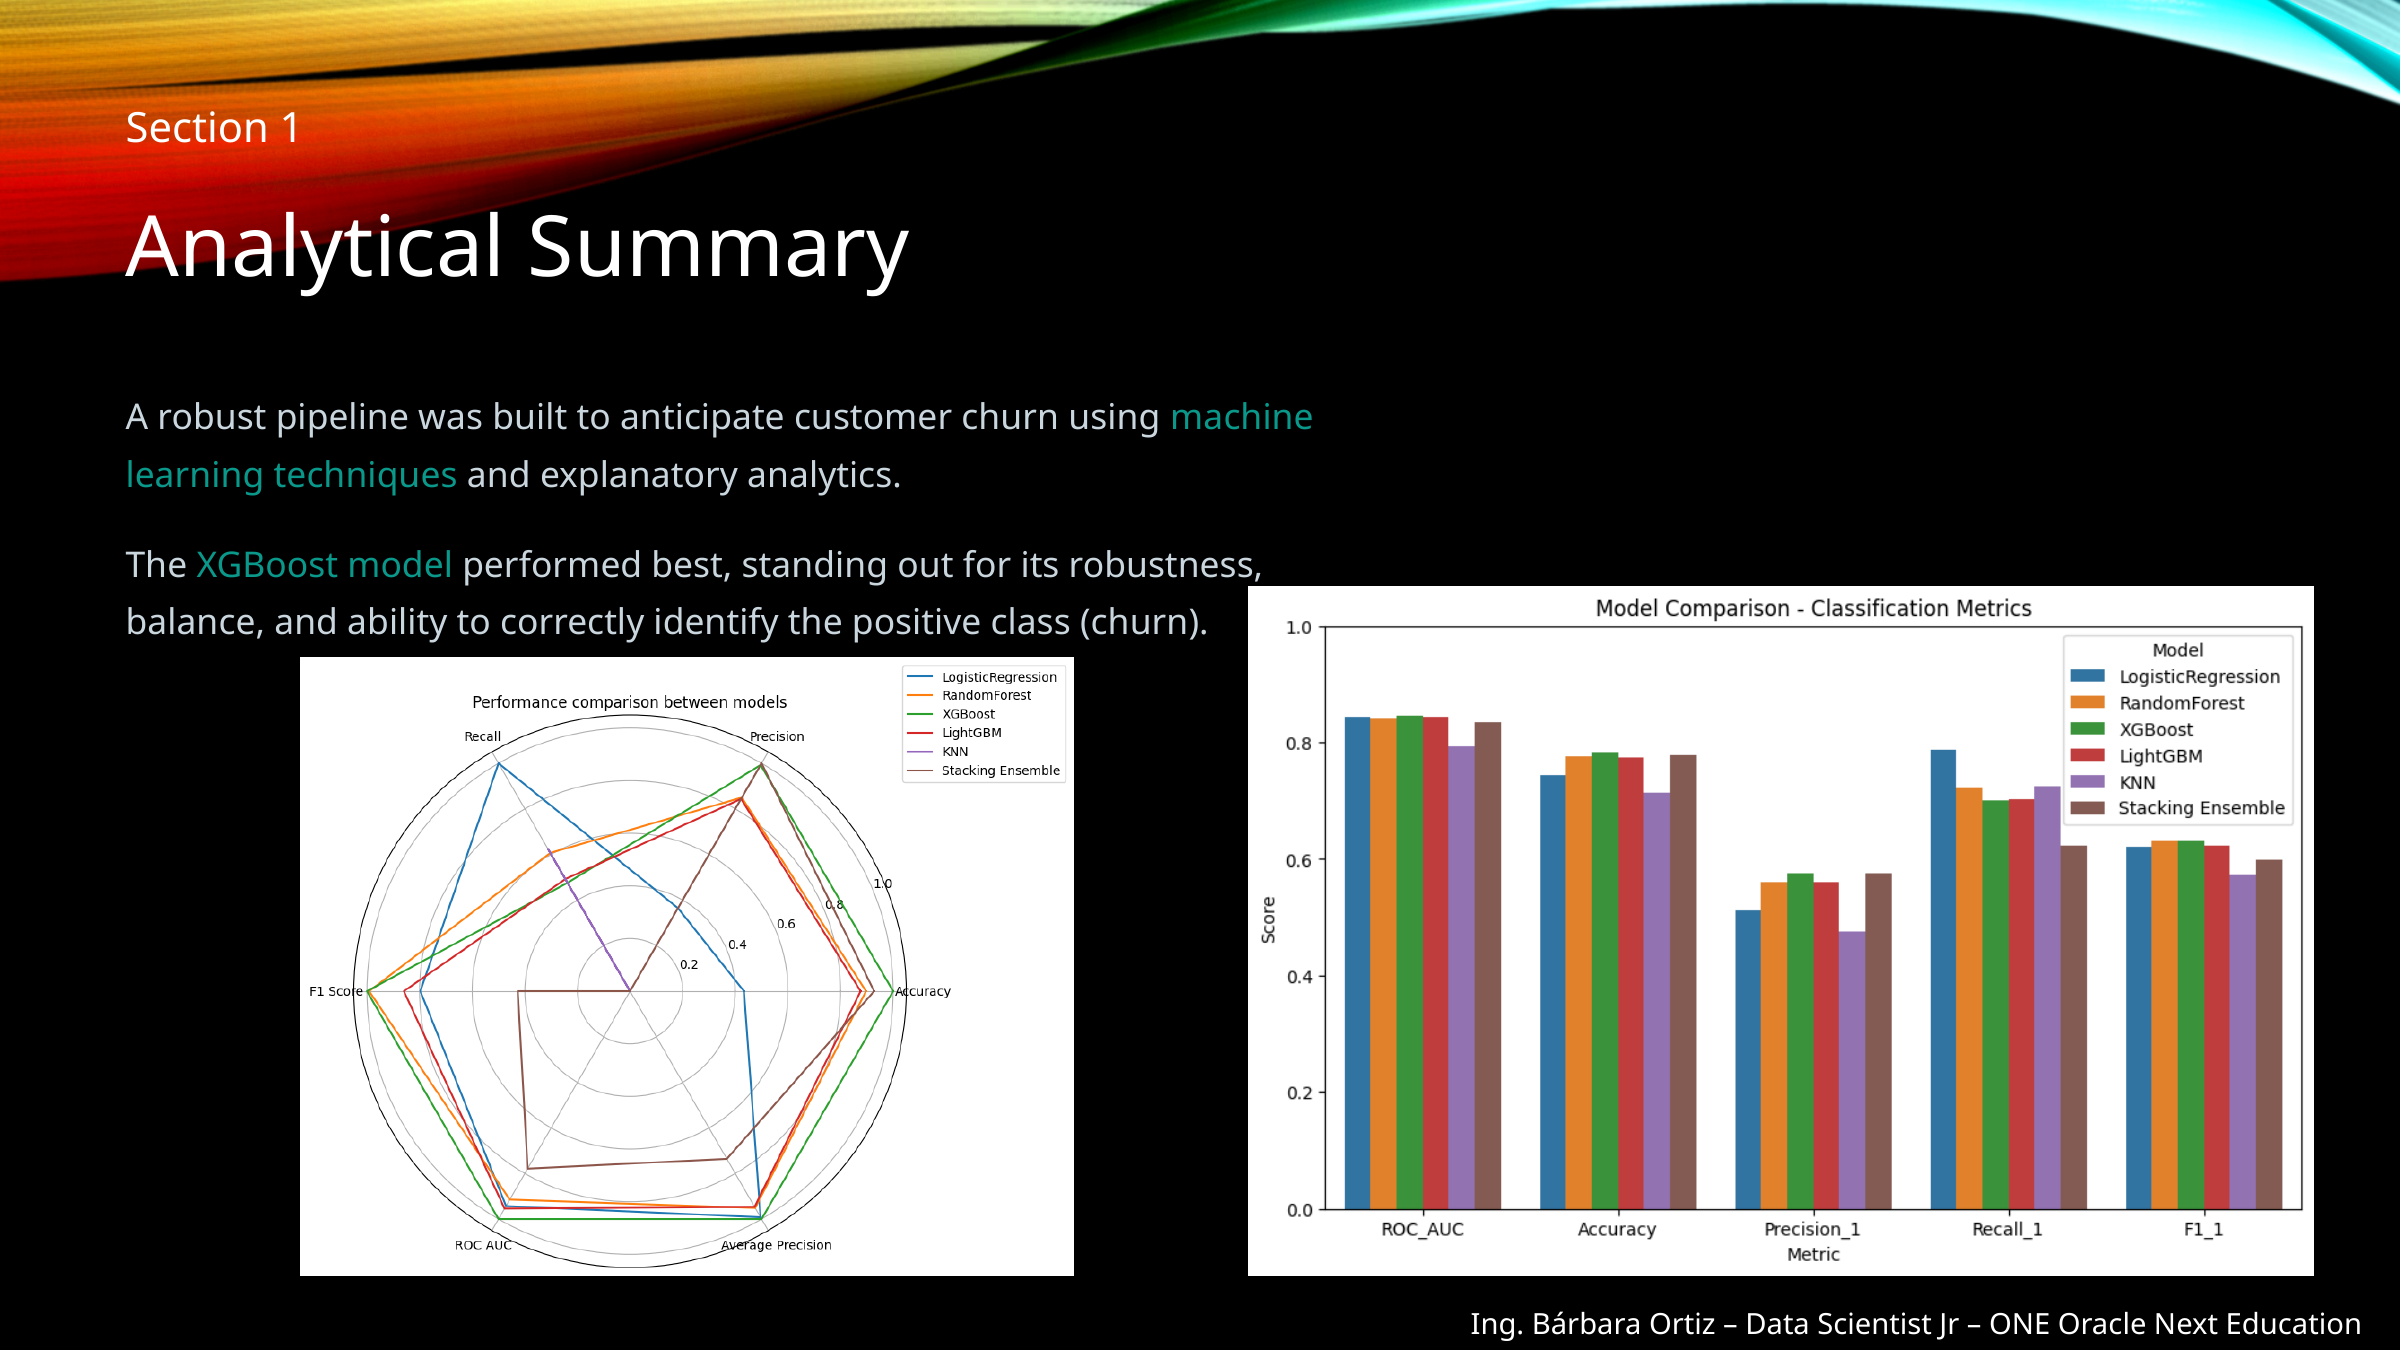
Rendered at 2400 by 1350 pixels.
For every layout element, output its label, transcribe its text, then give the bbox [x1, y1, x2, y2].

text_box Ing. Bárbara Ortiz – Data Scientist Jr – ONE Oracle Next Education [1455, 1298, 2378, 1348]
text_box Analytical Summary [125, 187, 1152, 294]
picture [1247, 586, 2314, 1276]
text_box The XGBoost model performed best, standing out for its robustness, balance, and ability to correctly identify the positive class (churn). [125, 526, 1380, 642]
picture [0, 0, 2400, 284]
picture [299, 656, 1074, 1276]
text_box A robust pipeline was built to anticipate customer churn using machine learning techniques and explanatory analytics. [125, 379, 1380, 495]
text_box Section 1 [125, 98, 549, 152]
